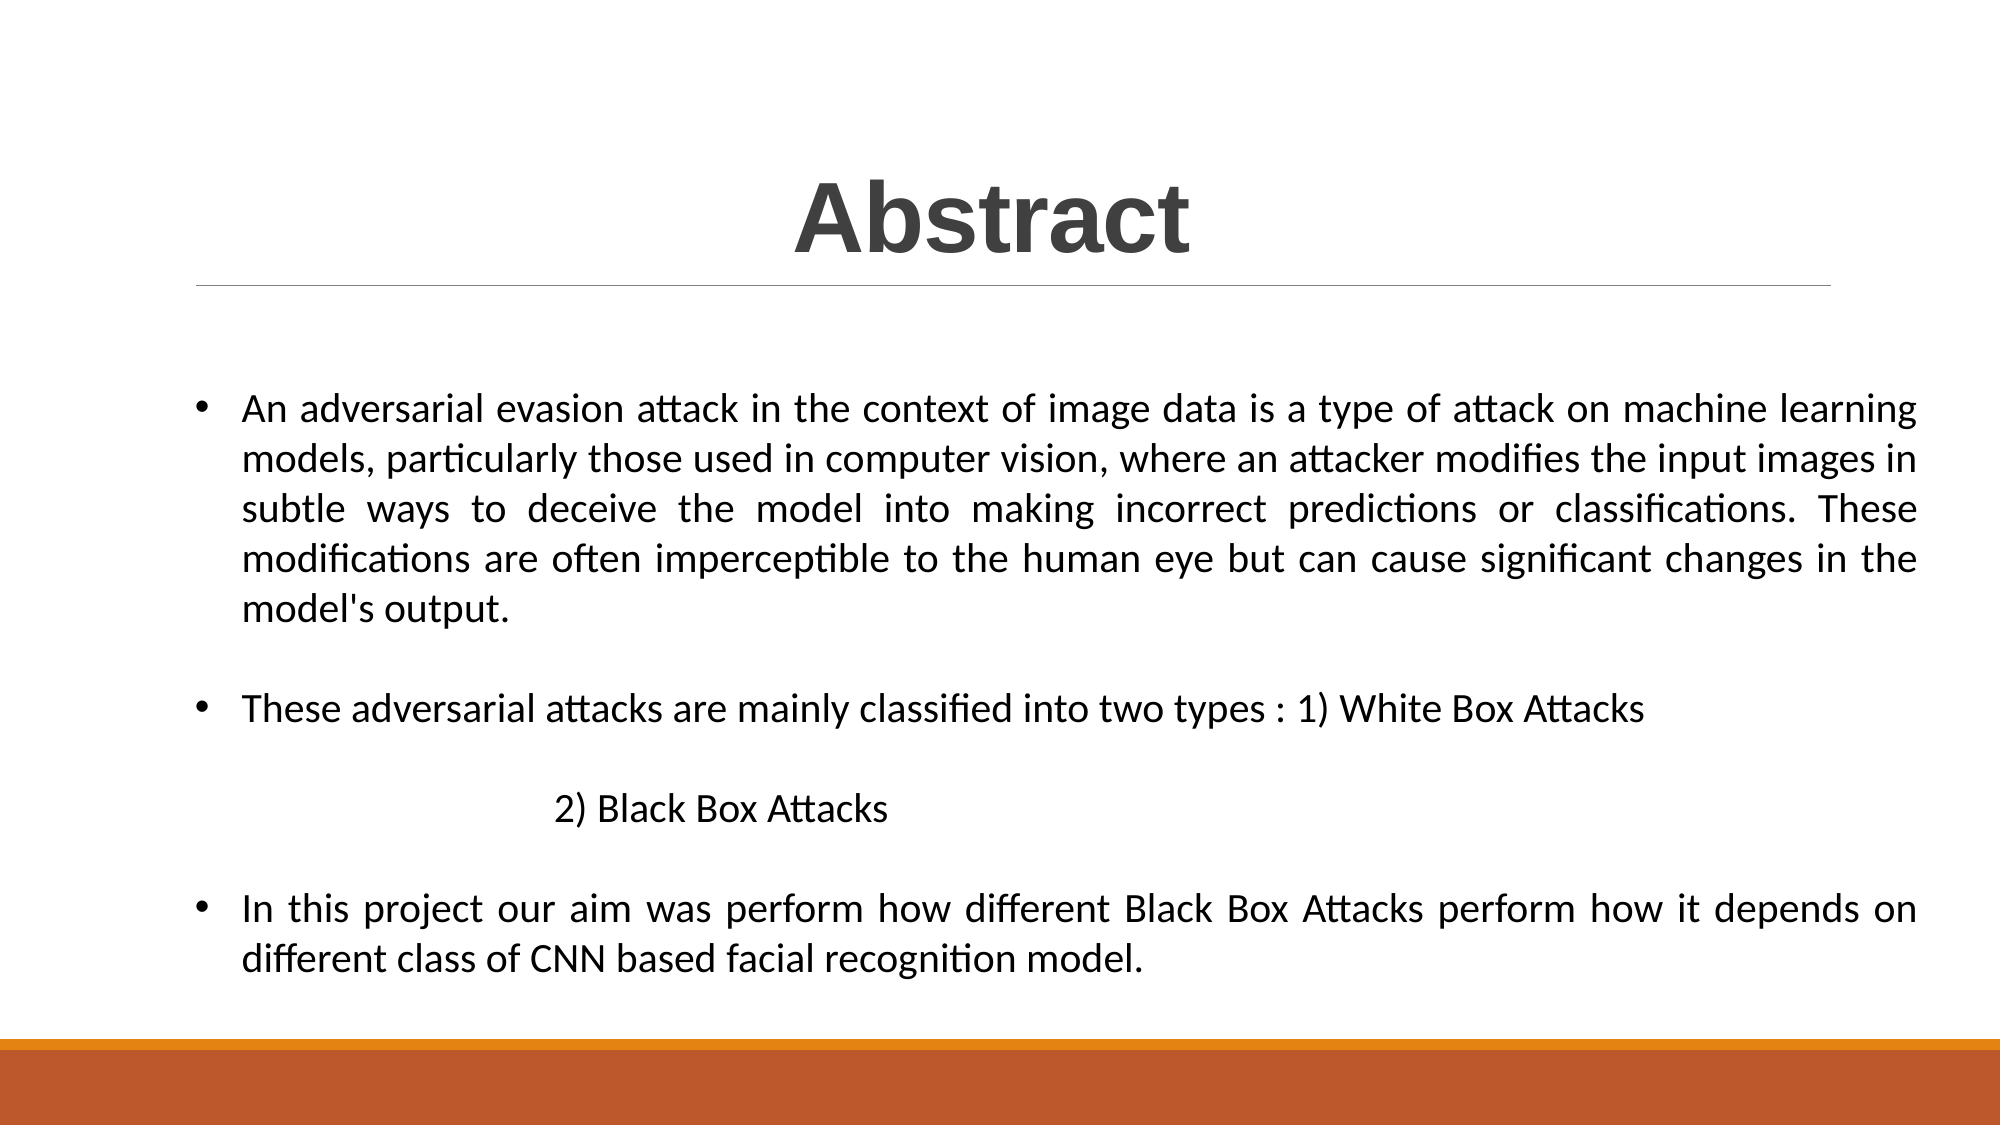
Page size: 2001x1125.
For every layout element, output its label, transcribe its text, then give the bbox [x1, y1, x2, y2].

title Abstract [180, 47, 1830, 281]
text_box An adversarial evasion attack in the context of image data is a type of attack on machine learning models, particularly those used in computer vision, where an attacker modifies the input images in subtle ways to deceive the model into making incorrect predictions or classifications. These modifications are often imperceptible to the human eye but can cause significant changes in the model's output. These adversarial attacks are mainly classified into two types : 1) White Box Attacks 2) Black Box Attacks In this project our aim was perform how different Black Box Attacks perform how it depends on different class of CNN based facial recognition model. [180, 373, 1934, 989]
